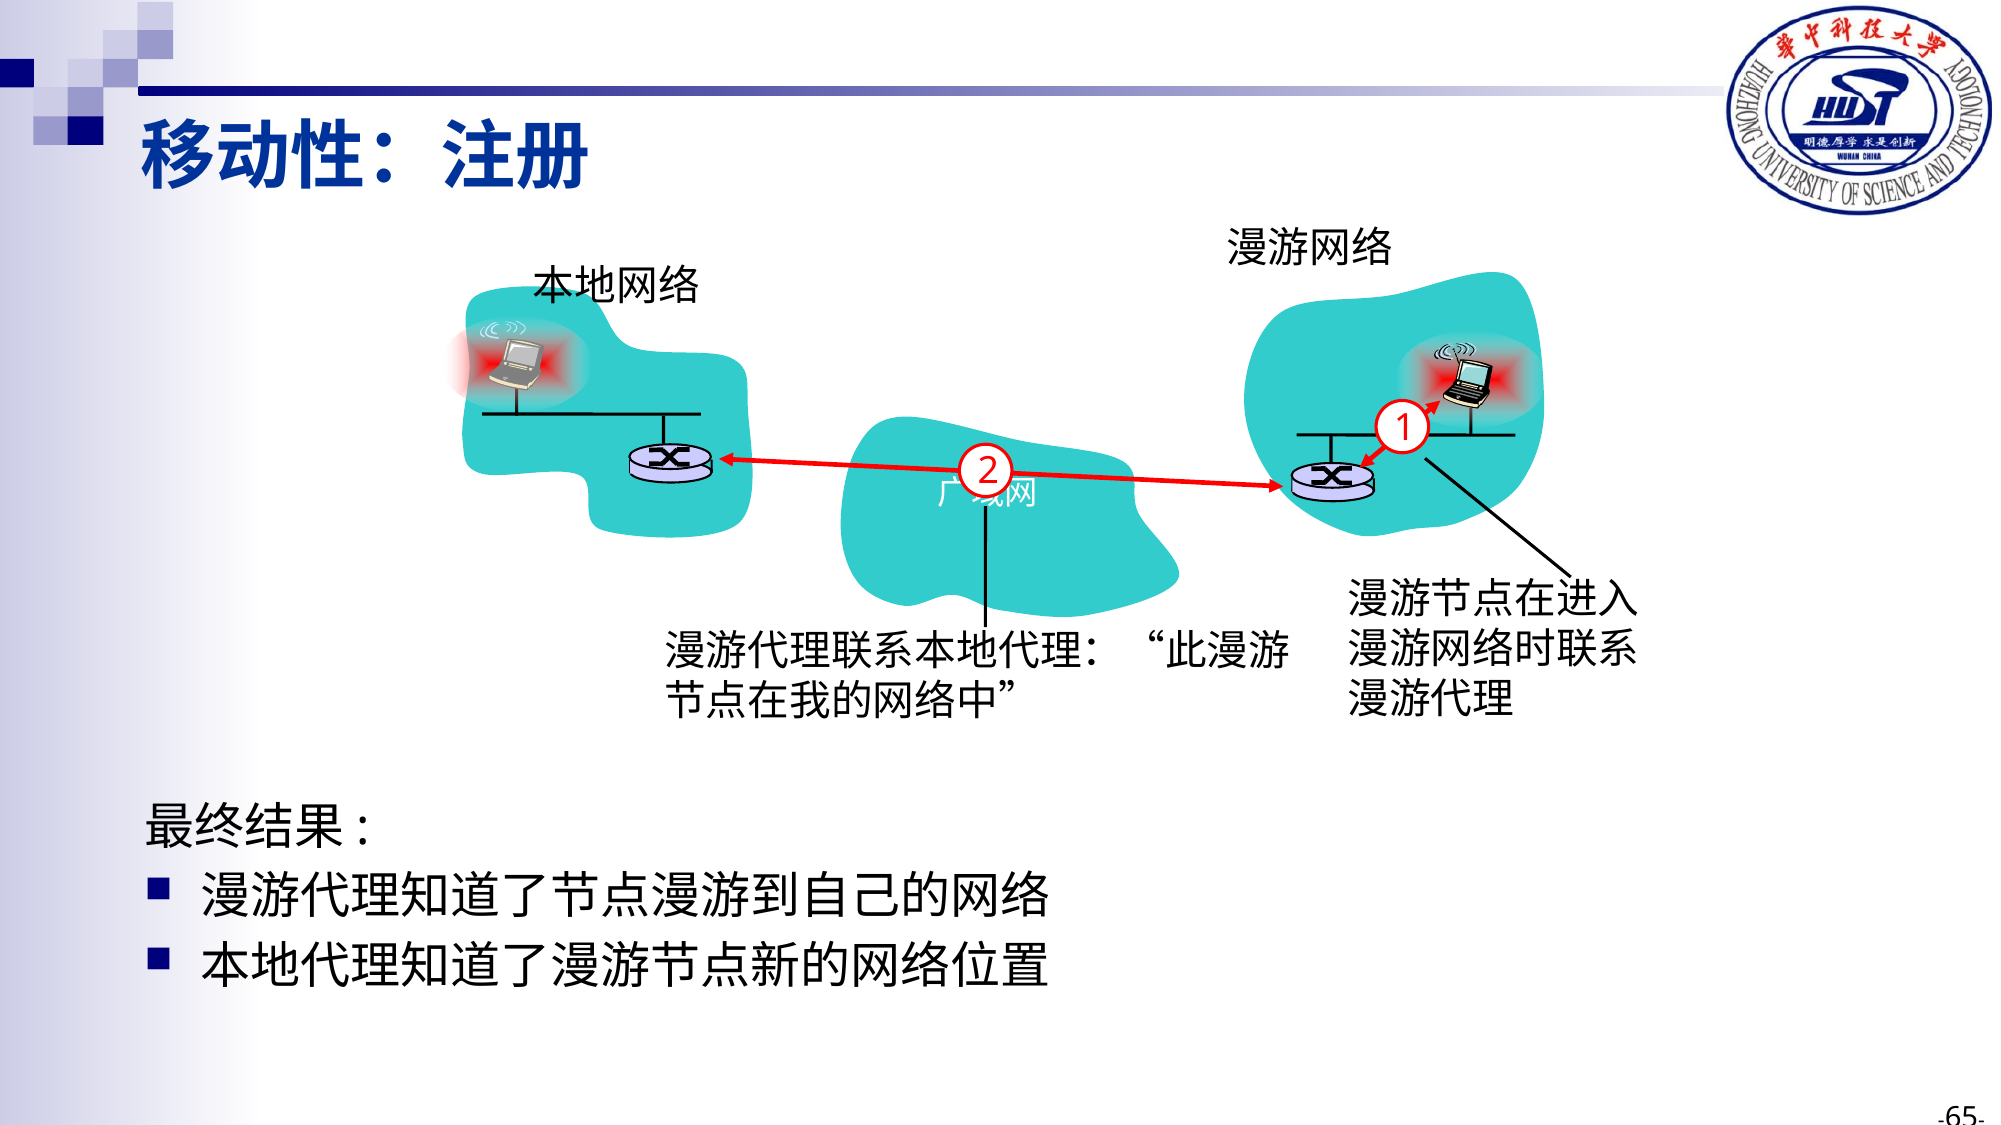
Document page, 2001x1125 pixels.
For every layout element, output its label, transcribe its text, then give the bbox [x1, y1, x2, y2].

title 移动性：注册 [125, 93, 1364, 211]
picture [1724, 1, 1993, 219]
text_box 漫游网络 [1211, 213, 1584, 279]
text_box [1395, 329, 1546, 393]
text_box [462, 419, 644, 537]
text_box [649, 438, 1314, 733]
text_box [629, 453, 644, 483]
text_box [440, 314, 592, 413]
text_box 本地网络 [518, 251, 828, 317]
text_box [466, 286, 518, 313]
text_box [1244, 279, 1538, 461]
text_box [1318, 510, 1327, 525]
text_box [1318, 462, 1327, 502]
text_box [595, 317, 751, 437]
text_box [1332, 394, 1685, 736]
text_box [863, 416, 1005, 437]
list 最终结果: 漫游代理知道了节点漫游到自己的网络 本地代理知道了漫游节点新的网络位置 [129, 786, 1123, 1035]
slide_number -- [1533, 1070, 2000, 1125]
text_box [481, 387, 702, 445]
